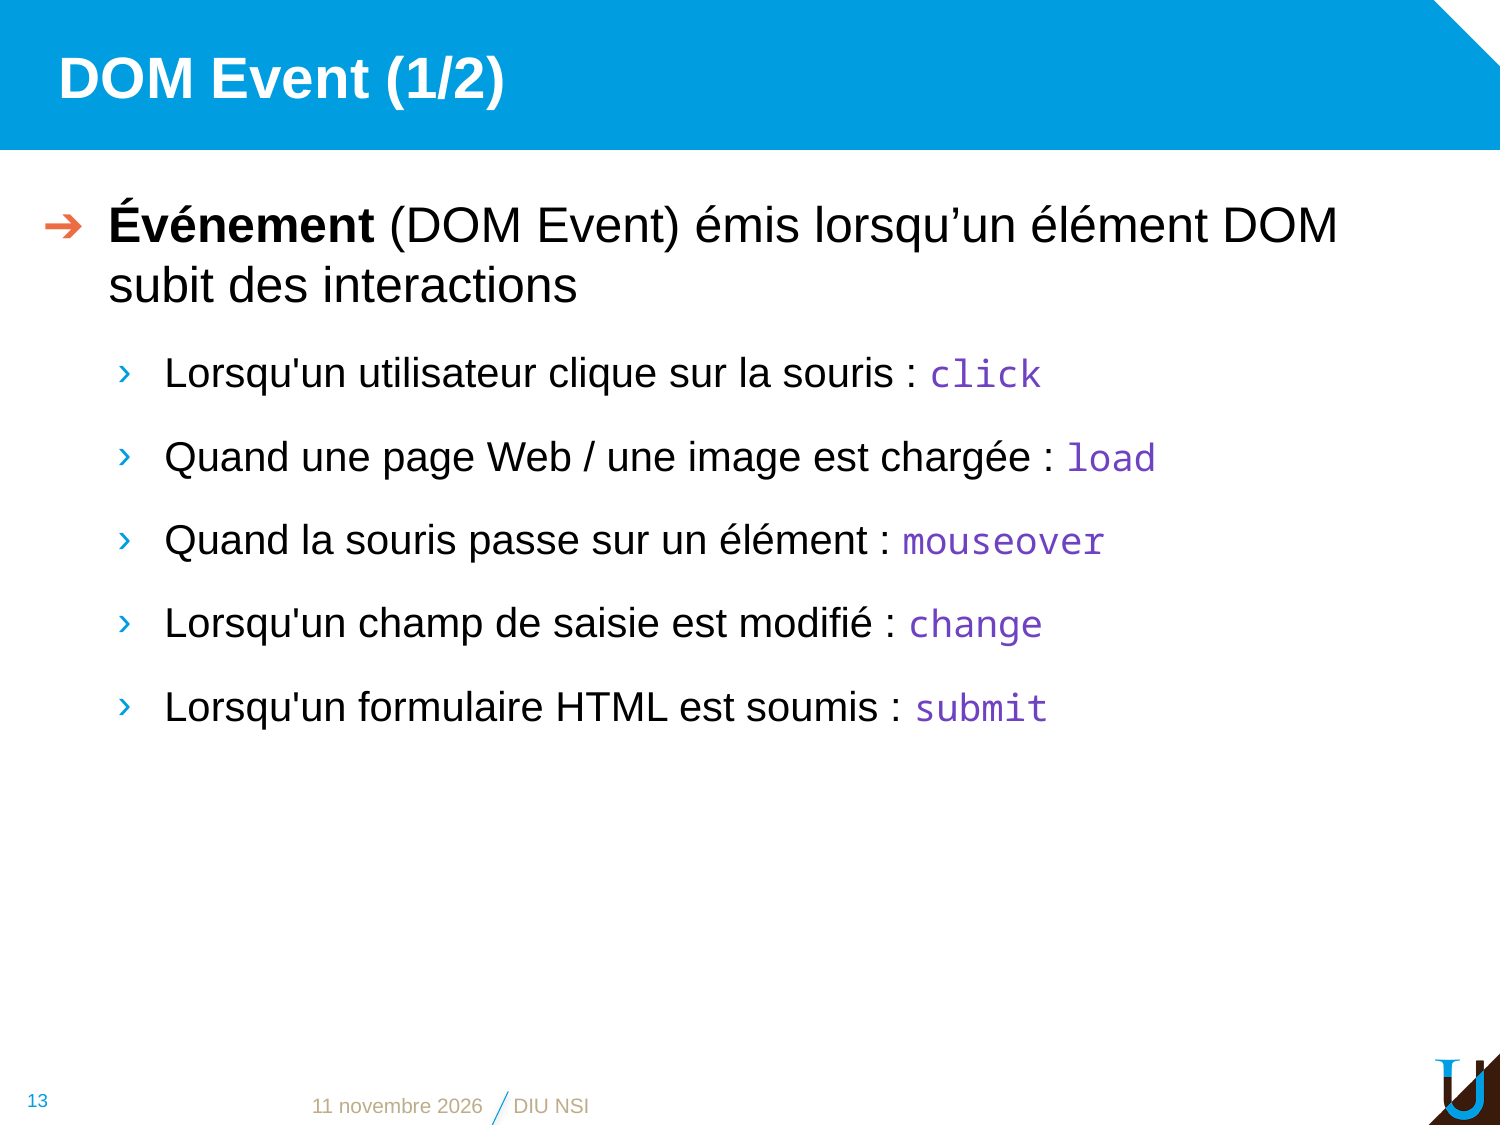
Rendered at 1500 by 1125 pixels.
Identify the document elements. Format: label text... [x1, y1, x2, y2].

title DOM Event (1/2) [0, 0, 1425, 150]
text_box Événement (DOM Event) émis lorsqu’un élément DOM subit des interactions Lorsqu'un utilisateur clique sur la souris : click Quand une page Web / une image est chargée : load Quand la souris passe sur un élément : mouseover Lorsqu'un champ de saisie est modifié : change Lorsqu'un formulaire HTML est soumis : submit [27, 185, 1455, 988]
slide_number 13 [0, 1074, 75, 1125]
footer DIU NSI [498, 1091, 1362, 1125]
list [45, 202, 1464, 1005]
picture [1425, 1050, 1500, 1125]
slide_number 12 juin 2019 [147, 1091, 498, 1125]
